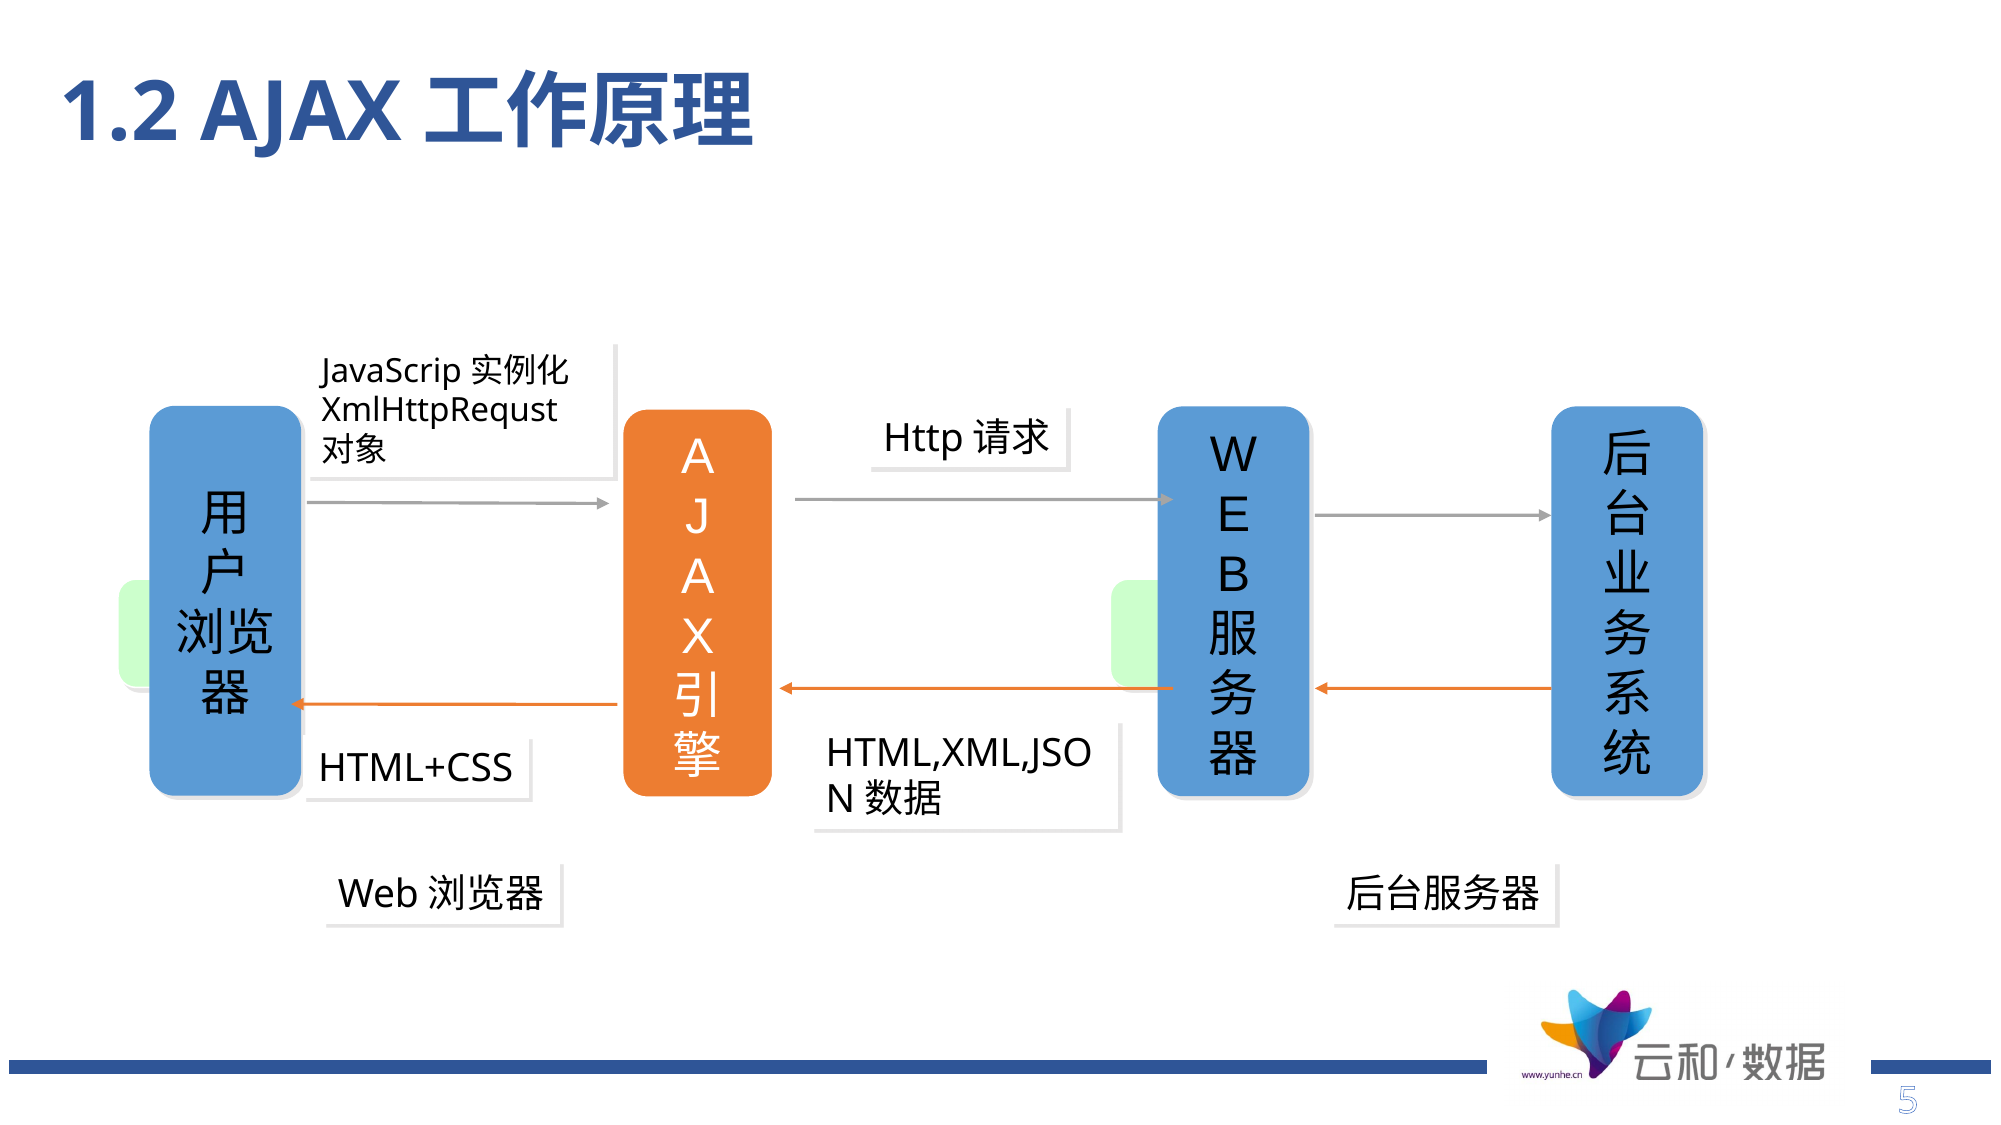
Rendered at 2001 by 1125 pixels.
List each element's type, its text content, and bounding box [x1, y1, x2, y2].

text_box 后台服务器 [1331, 861, 1555, 923]
text_box HTML,XML,JSON数据 [810, 719, 1118, 828]
text_box [117, 579, 149, 688]
text_box W E B 服 务 器 [1157, 406, 1310, 797]
title 1.2 AJAX工作原理 [44, 4, 1770, 222]
text_box [779, 682, 1174, 695]
text_box [306, 497, 610, 510]
text_box [1110, 579, 1157, 686]
text_box A J A X 引 擎 [620, 406, 776, 800]
text_box [291, 697, 618, 711]
text_box [1314, 509, 1552, 522]
text_box [795, 493, 1174, 506]
text_box [1314, 682, 1552, 695]
picture [1504, 981, 1845, 1106]
text_box Web浏览器 [323, 861, 559, 923]
text_box JavaScrip实例化 XmlHttpRequst对象 [306, 341, 613, 476]
text_box HTML+CSS [303, 735, 528, 798]
text_box 用 户 浏览器 [149, 405, 302, 796]
text_box 后 台 业 务 系 统 [1551, 406, 1704, 797]
text_box Http请求 [868, 404, 1066, 467]
